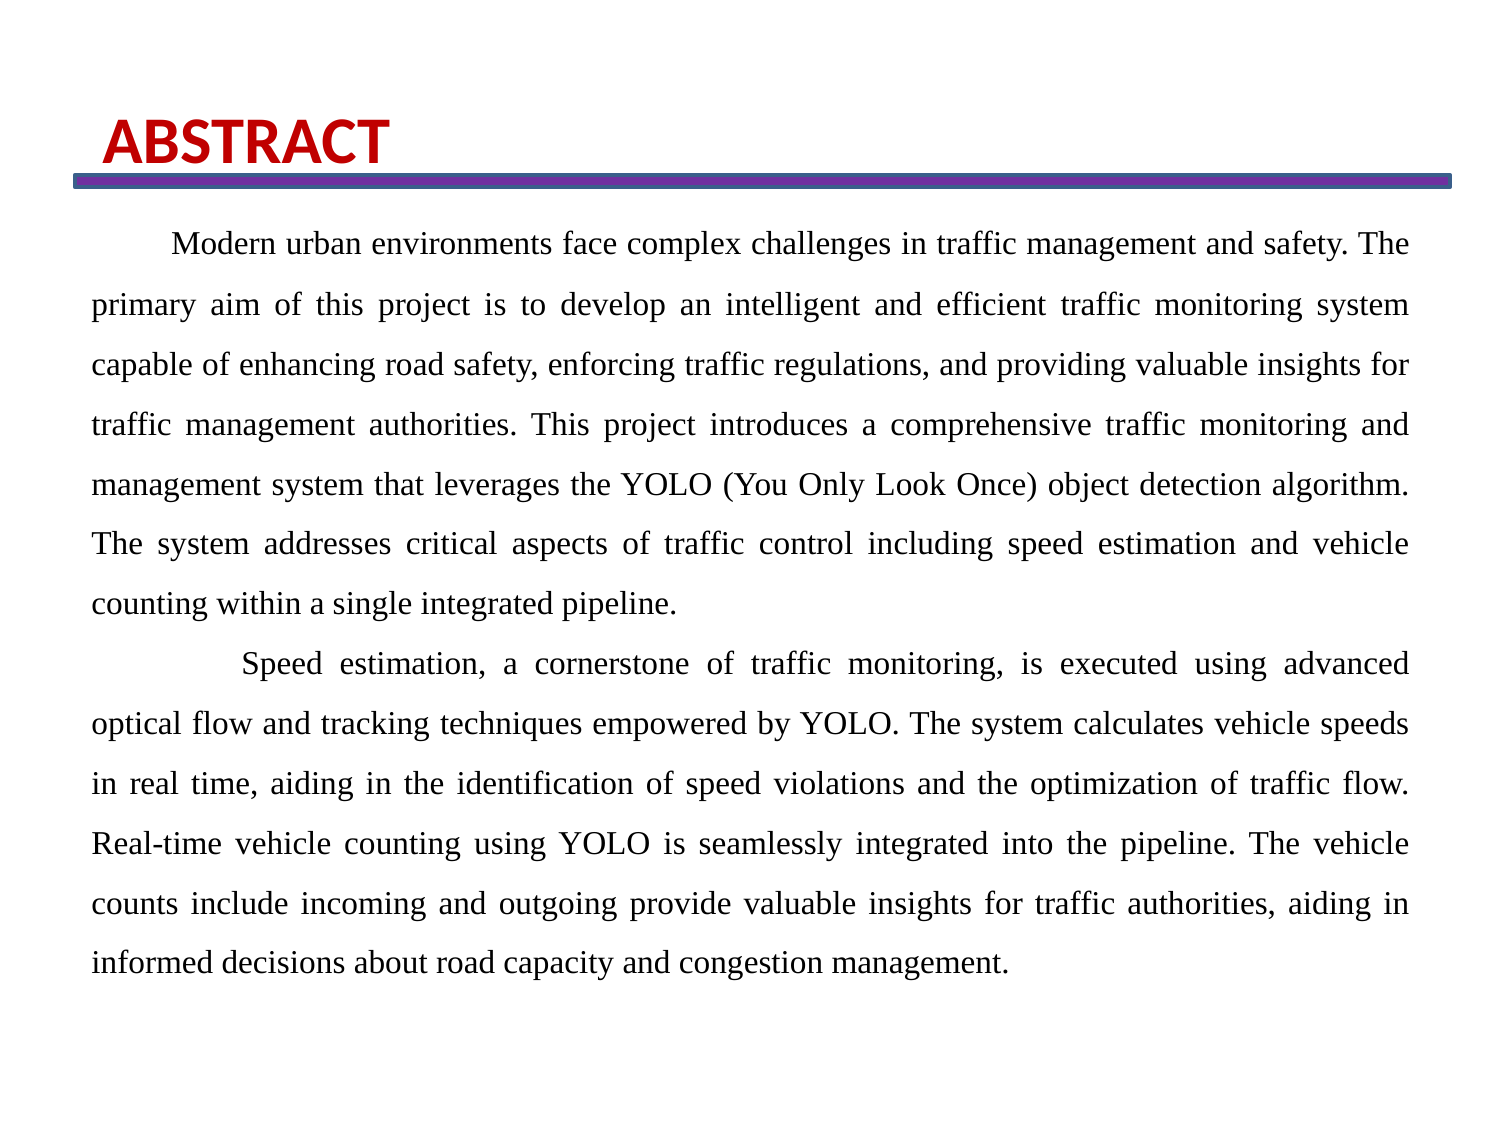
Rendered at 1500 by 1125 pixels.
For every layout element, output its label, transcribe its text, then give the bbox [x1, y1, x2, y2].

text_box [75, 174, 87, 188]
text_box Modern urban environments face complex challenges in traffic management and safety. The primary aim of this project is to develop an intelligent and efficient traffic monitoring system capable of enhancing road safety, enforcing traffic regulations, and providing valuable insights for traffic management authorities. This project introduces a comprehensive traffic monitoring and management system that leverages the YOLO (You Only Look Once) object detection algorithm. The system addresses critical aspects of traffic control including speed estimation and vehicle counting within a single integrated pipeline. Speed estimation, a cornerstone of traffic monitoring, is executed using advanced optical flow and tracking techniques empowered by YOLO. The system calculates vehicle speeds in real time, aiding in the identification of speed violations and the optimization of traffic flow. Real-time vehicle counting using YOLO is seamlessly integrated into the pipeline. The vehicle counts include incoming and outgoing provide valuable insights for traffic authorities, aiding in informed decisions about road capacity and congestion management. [76, 183, 1427, 988]
text_box [688, 174, 1450, 188]
text_box ABSTRACT [87, 89, 688, 183]
